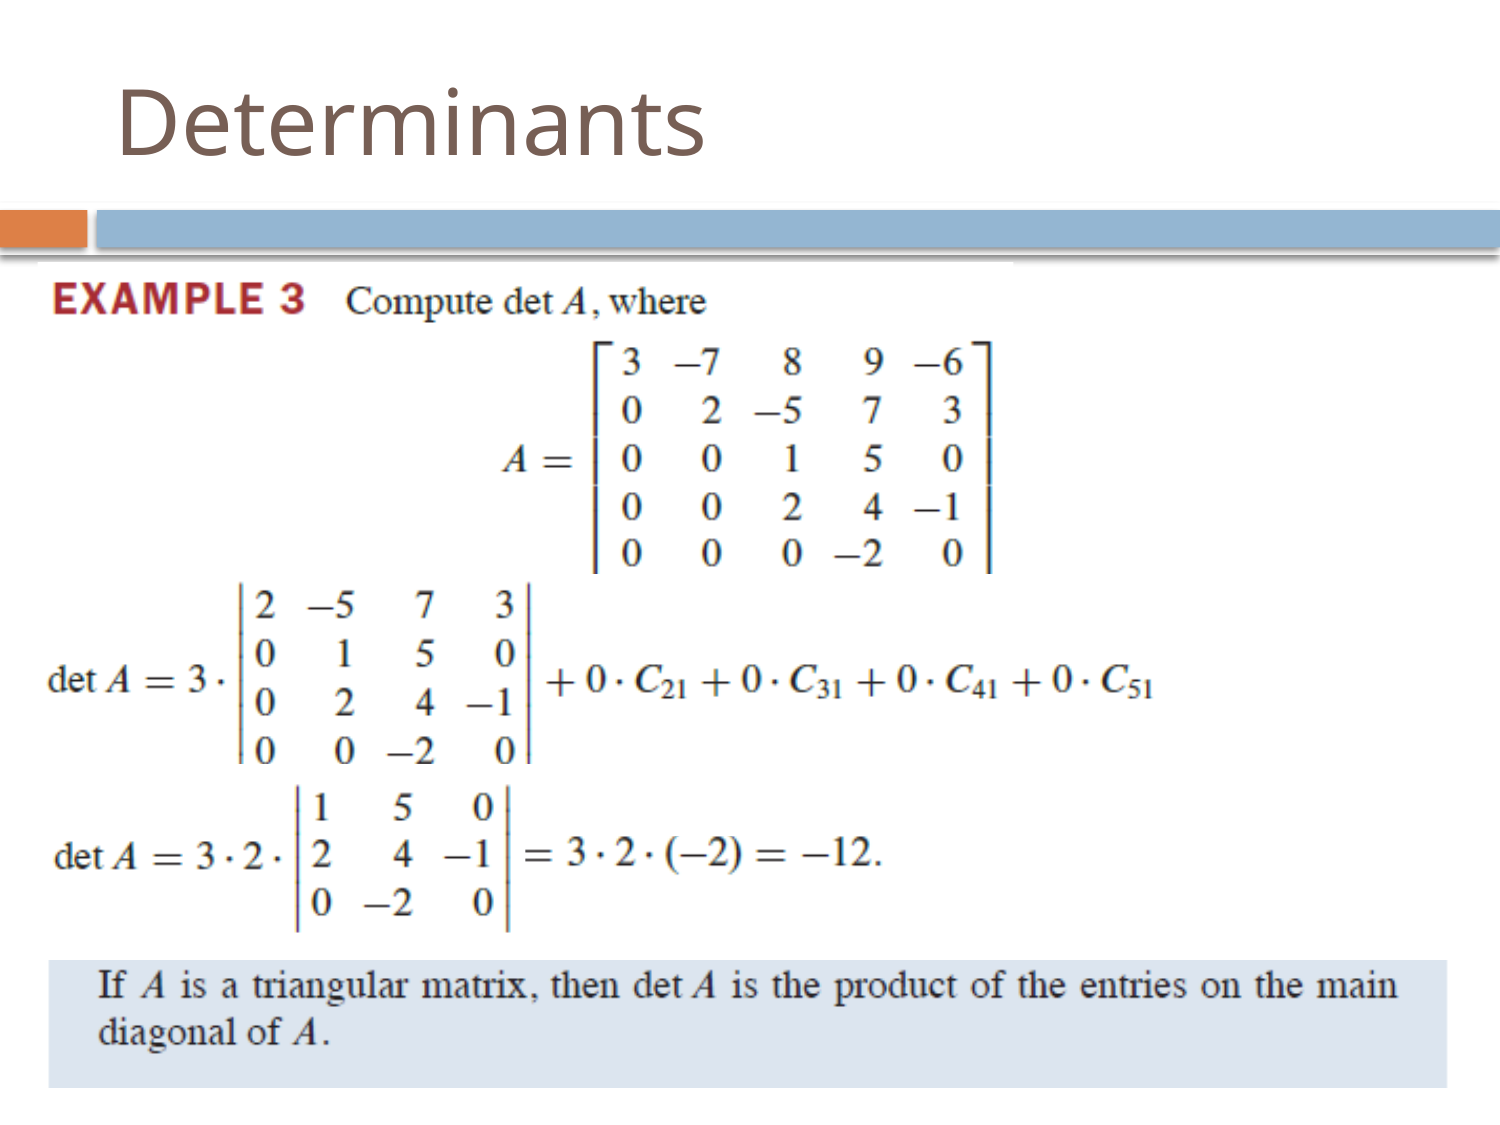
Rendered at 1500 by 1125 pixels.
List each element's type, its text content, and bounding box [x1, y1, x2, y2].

picture [43, 959, 1454, 1088]
picture [37, 262, 1189, 950]
title Determinants [99, 37, 1438, 200]
